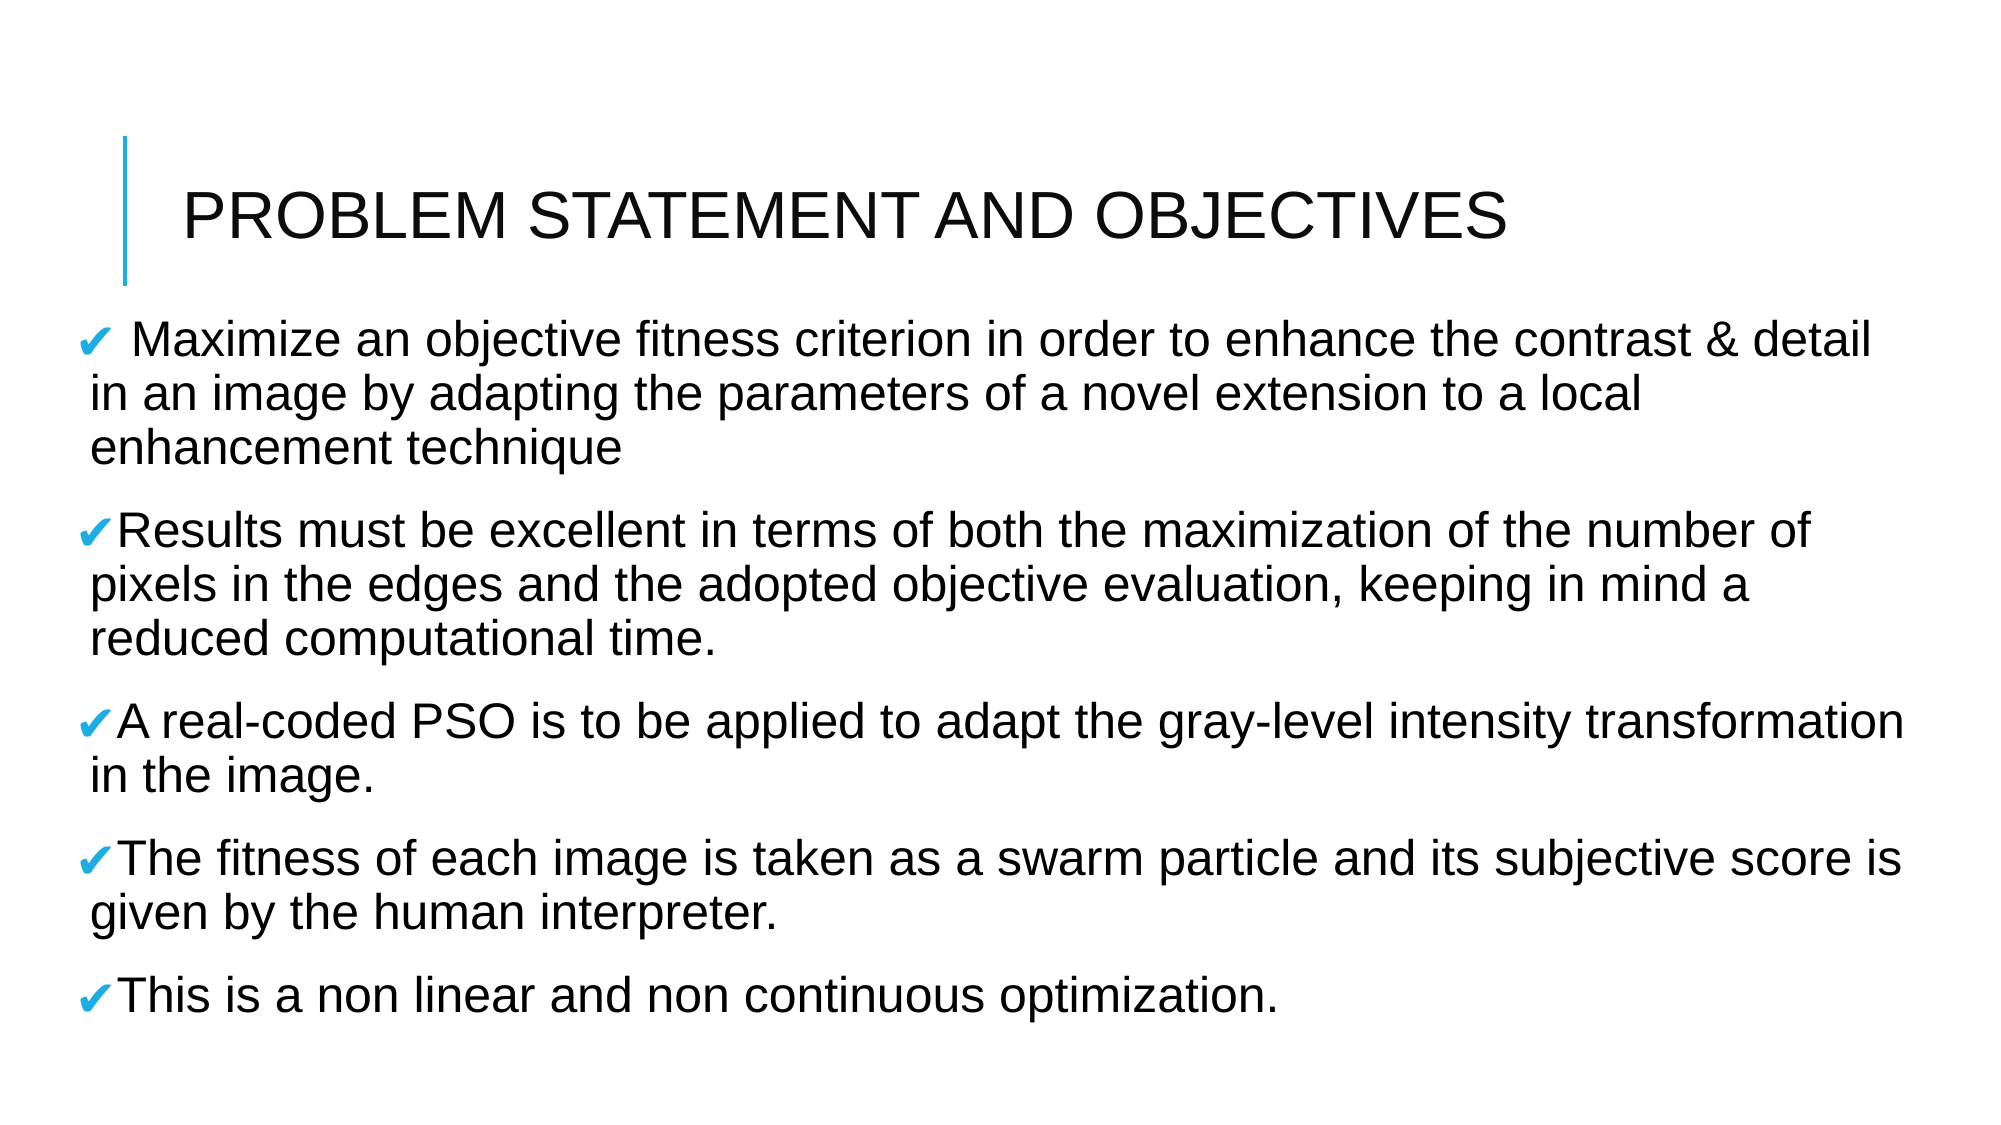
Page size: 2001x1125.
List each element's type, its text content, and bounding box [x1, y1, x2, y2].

title PROBLEM STATEMENT AND OBJECTIVES [168, 96, 1763, 305]
list Maximize an objective fitness criterion in order to enhance the contrast & detail in an image by adapting the parameters of a novel extension to a local enhancement technique Results must be excellent in terms of both the maximization of the number of pixels in the edges and the adopted objective evaluation, keeping in mind a reduced computational time. A real-coded PSO is to be applied to adapt the gray-level intensity transformation in the image. The fitness of each image is taken as a swarm particle and its subjective score is given by the human interpreter. This is a non linear and non continuous optimization. [67, 305, 1933, 1071]
